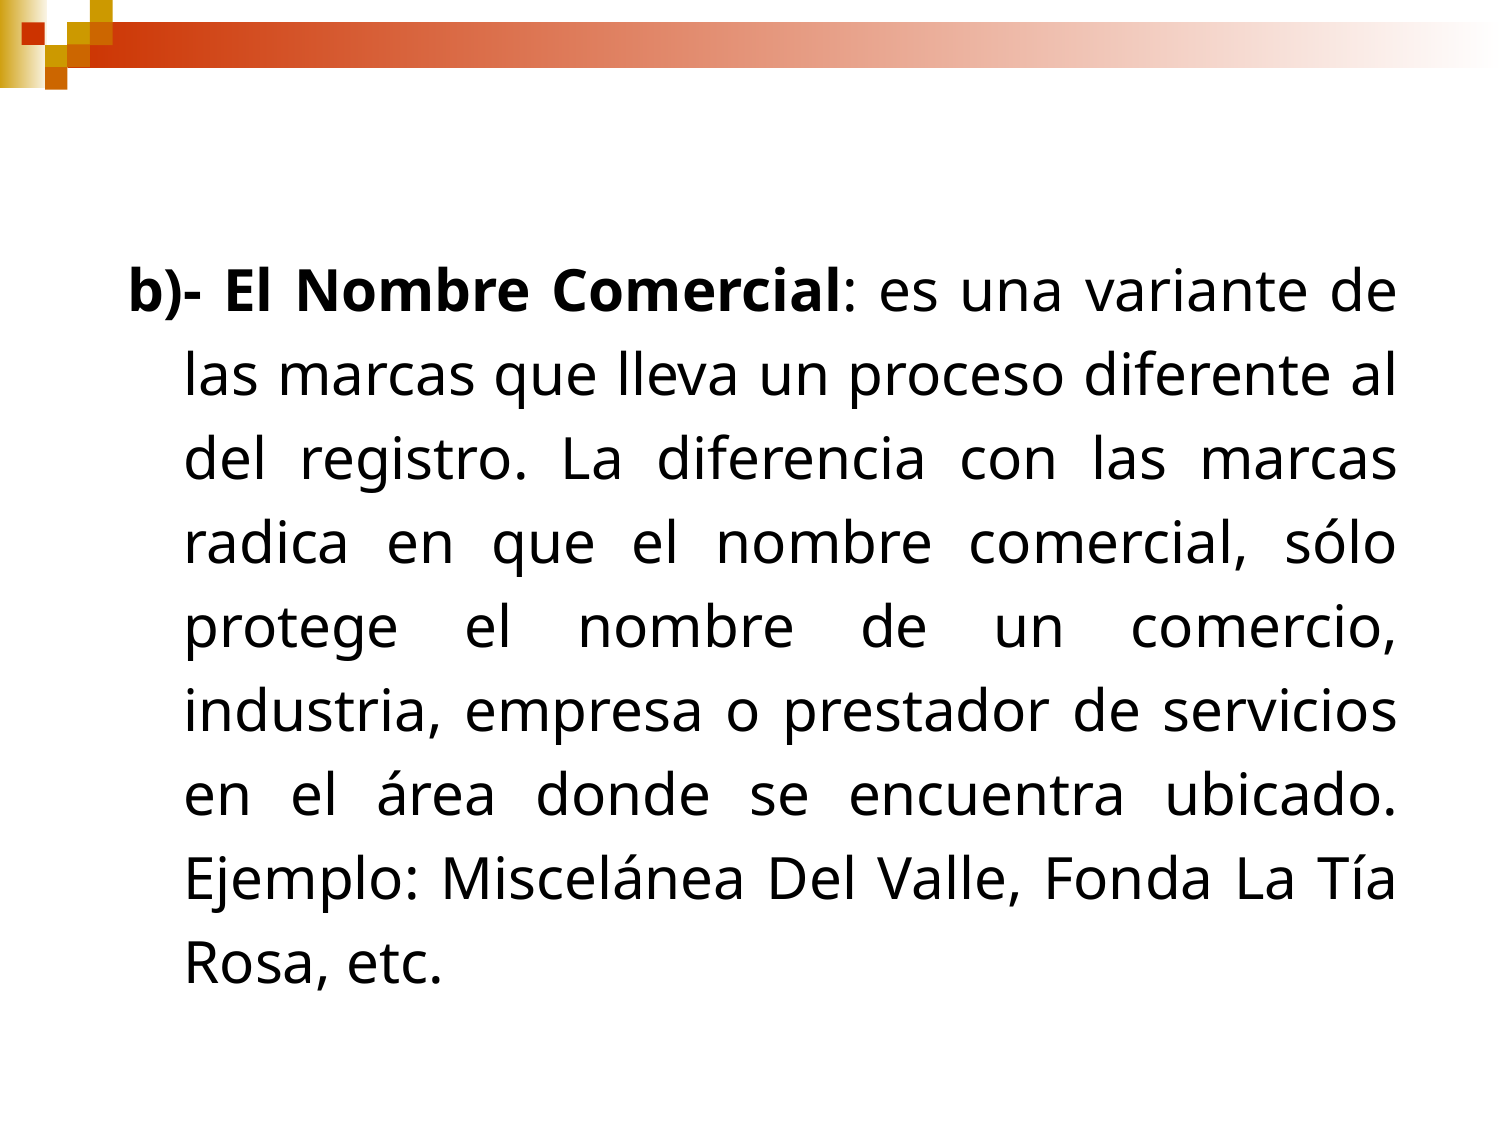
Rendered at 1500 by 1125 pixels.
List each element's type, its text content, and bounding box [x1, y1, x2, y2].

list b)- El Nombre Comercial: es una variante de las marcas que lleva un proceso diferente al del registro. La diferencia con las marcas radica en que el nombre comercial, sólo protege el nombre de un comercio, industria, empresa o prestador de servicios en el área donde se encuentra ubicado. Ejemplo: Miscelánea Del Valle, Fonda La Tía Rosa, etc. [111, 231, 1414, 870]
